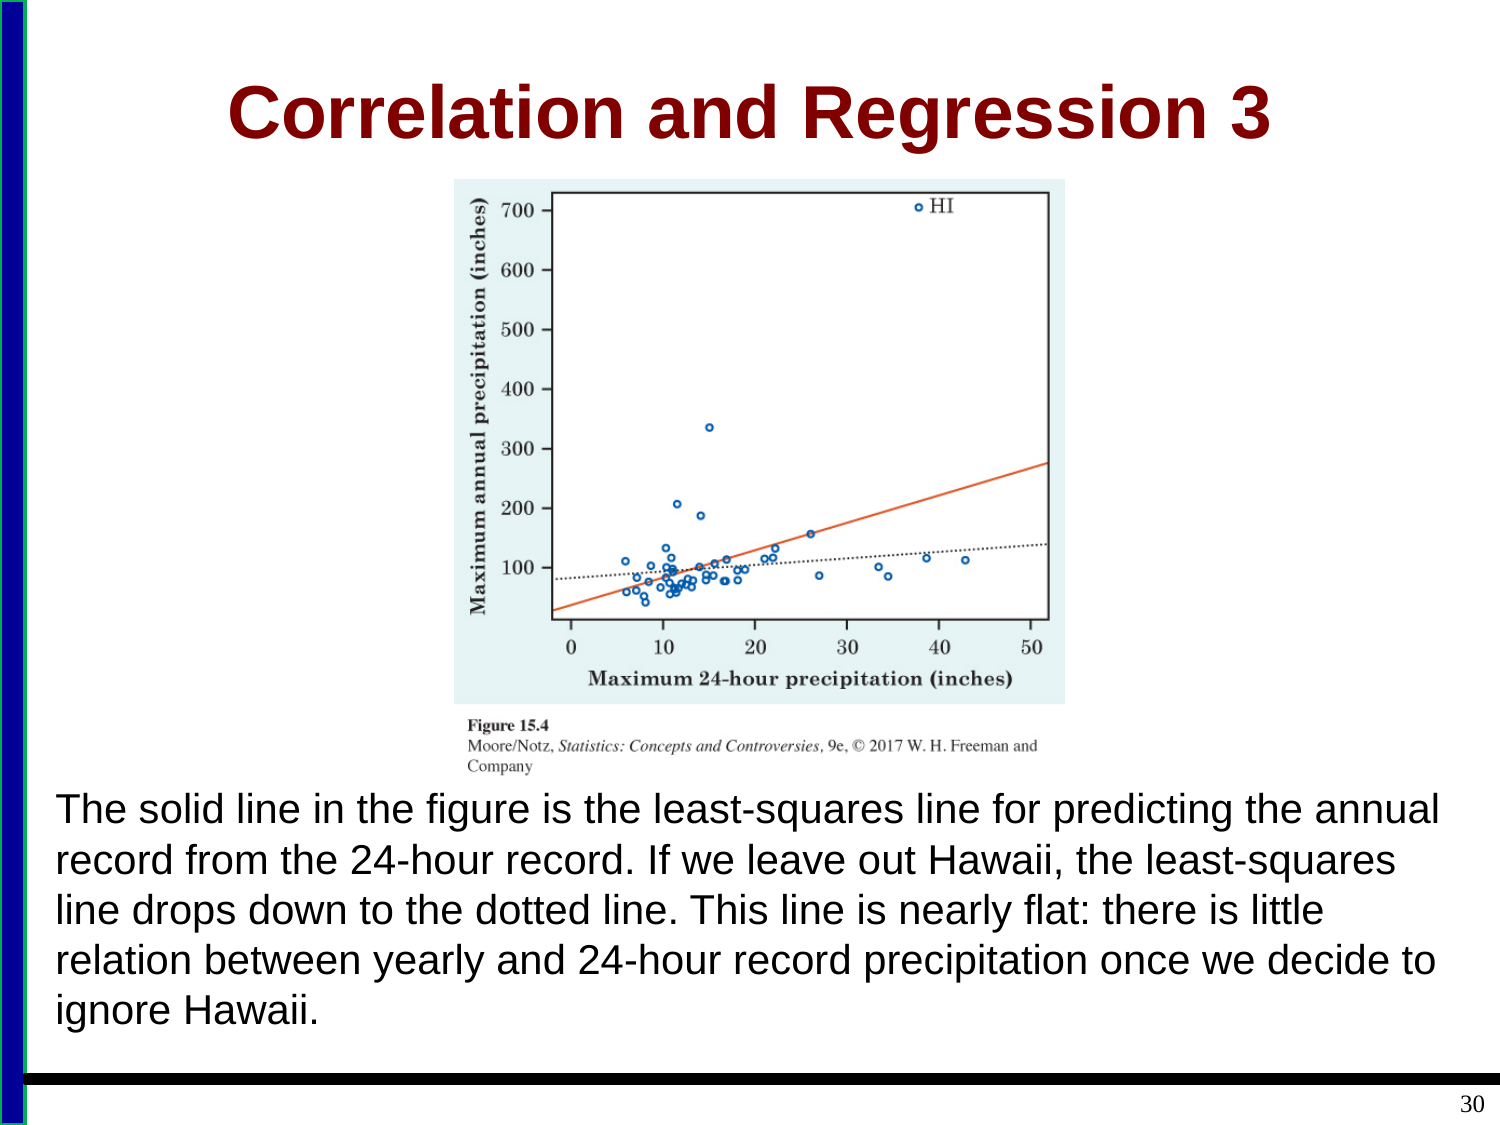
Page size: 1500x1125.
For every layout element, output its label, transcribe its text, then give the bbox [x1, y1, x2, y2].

text_box The solid line in the figure is the least-squares line for predicting the annual record from the 24-hour record. If we leave out Hawaii, the least-squares line drops down to the dotted line. This line is nearly flat: there is little relation between yearly and 24-hour record precipitation once we decide to ignore Hawaii. [40, 774, 1479, 1040]
title Correlation and Regression 3 [74, 59, 1426, 248]
picture [454, 179, 1065, 783]
